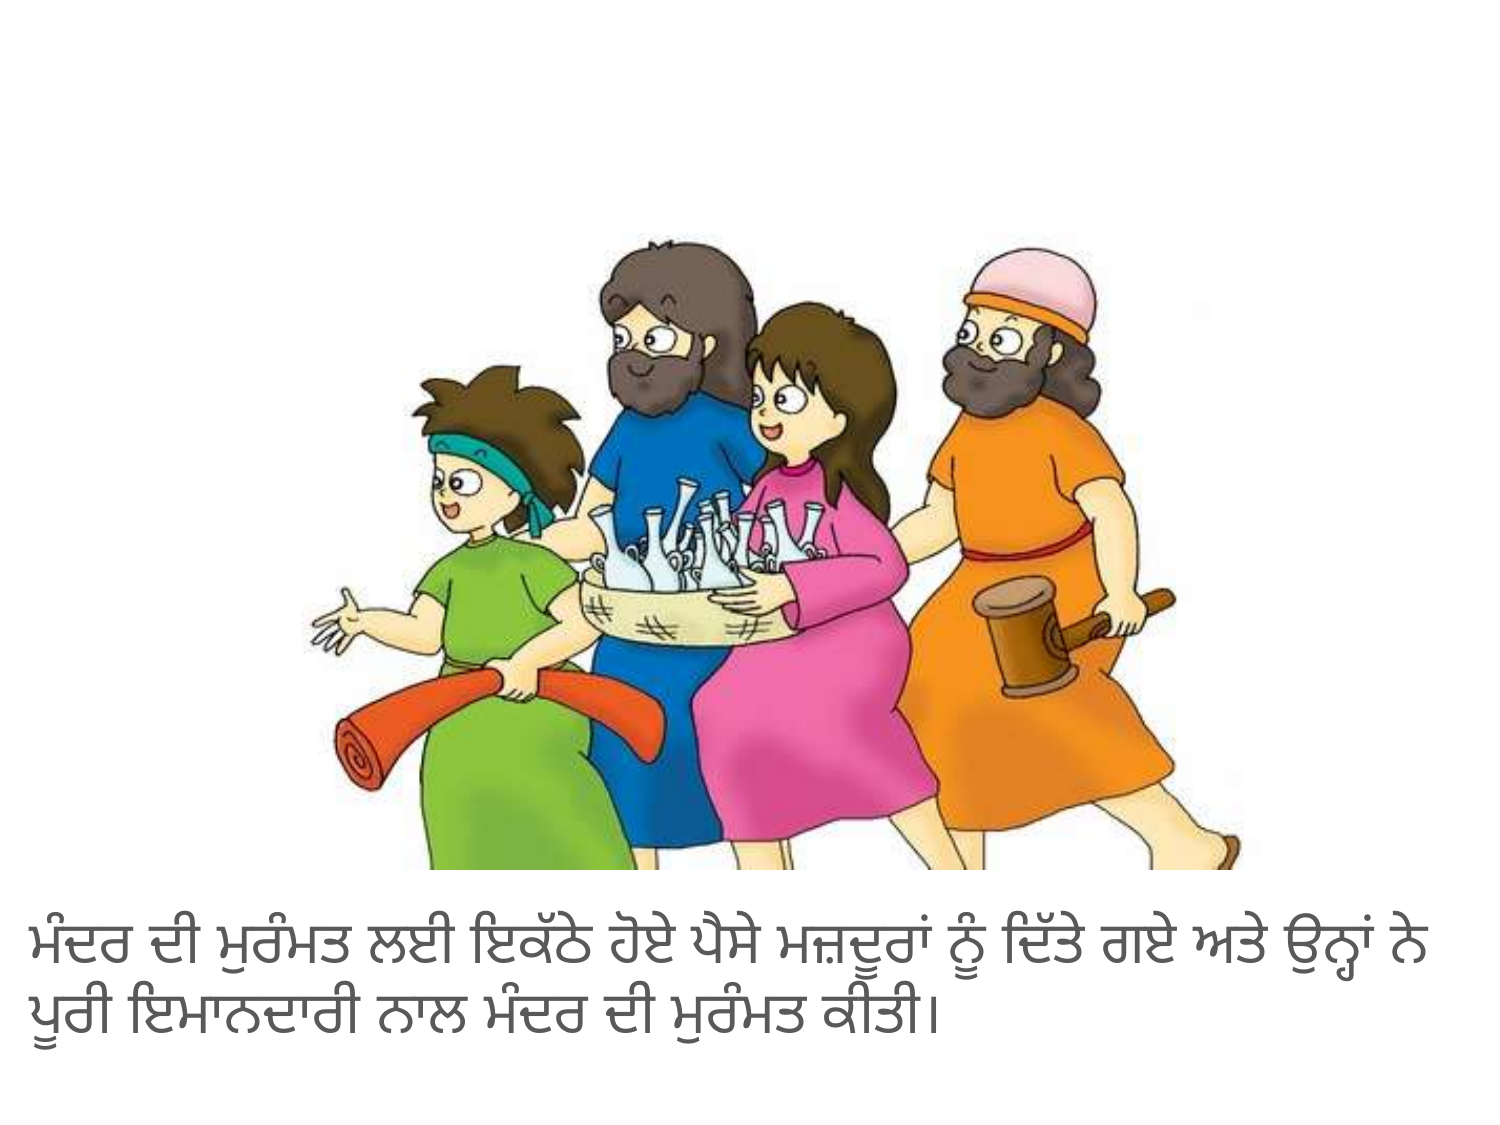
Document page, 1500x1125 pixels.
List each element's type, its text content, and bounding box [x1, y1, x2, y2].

picture [67, 0, 1433, 870]
text_box ਮੰਦਰ ਦੀ ਮੁਰੰਮਤ ਲਈ ਇਕੱਠੇ ਹੋਏ ਪੈਸੇ ਮਜ਼ਦੂਰਾਂ ਨੂੰ ਦਿੱਤੇ ਗਏ ਅਤੇ ਉਨ੍ਹਾਂ ਨੇ ਪੂਰੀ ਇਮਾਨਦਾਰੀ ਨਾਲ ਮੰਦਰ ਦੀ ਮੁਰੰਮਤ ਕੀਤੀ। [14, 897, 1500, 1053]
